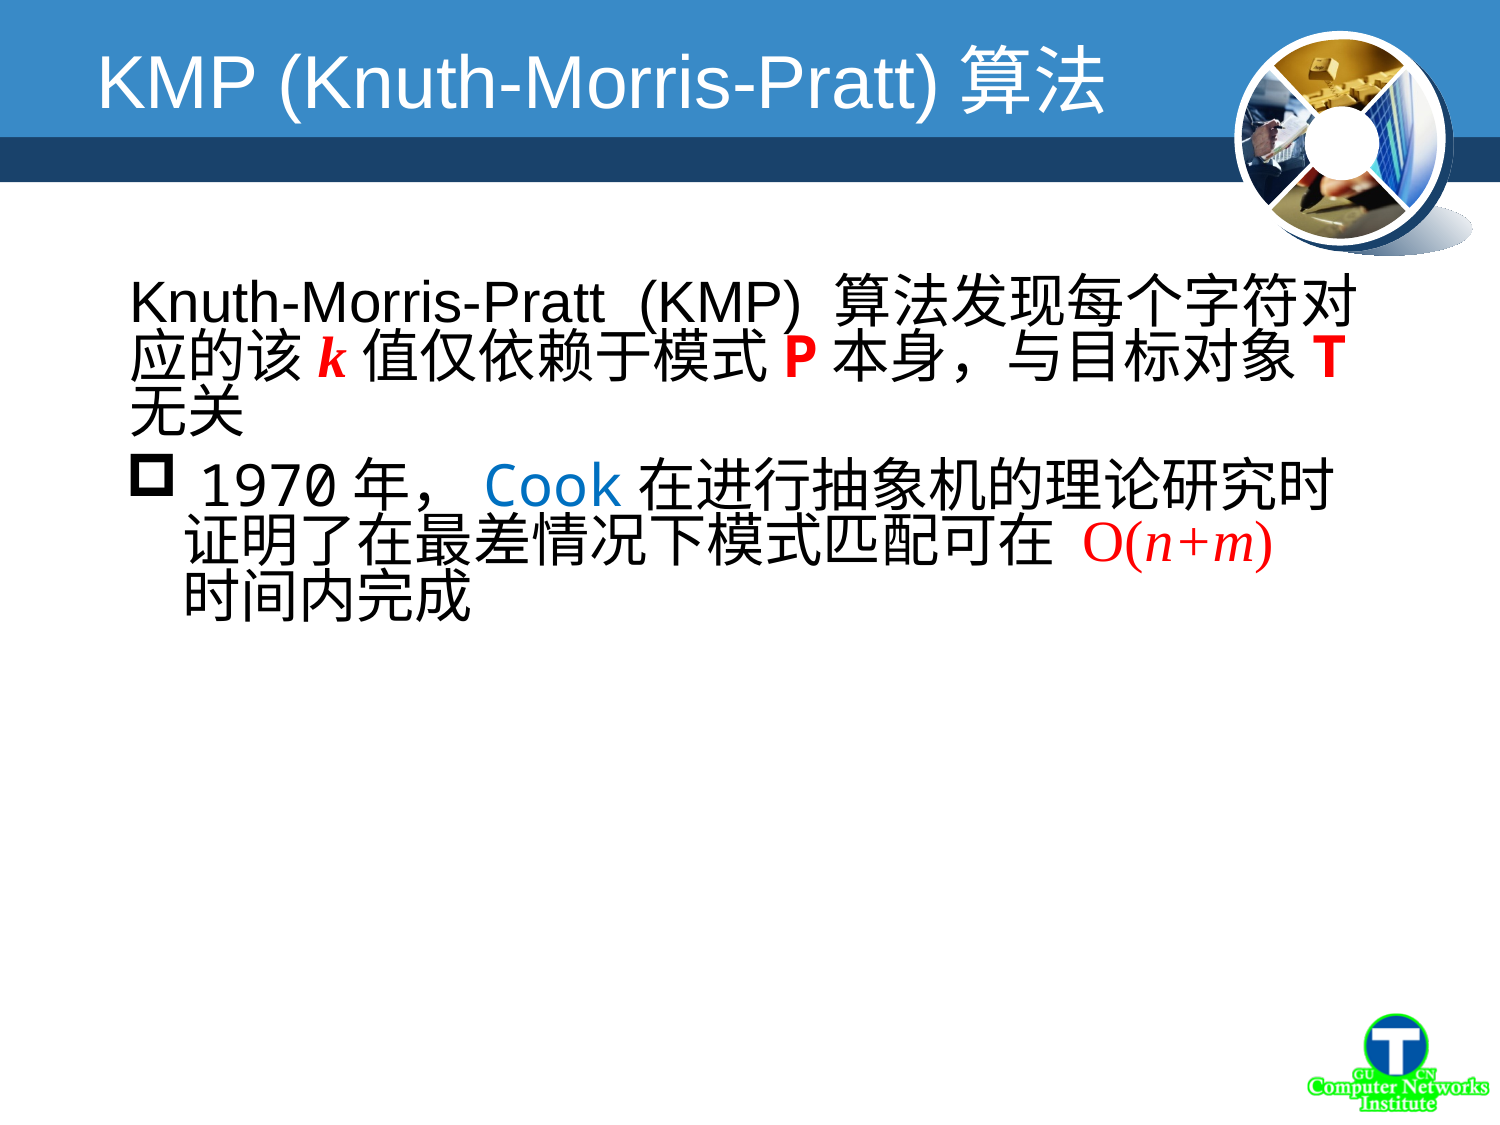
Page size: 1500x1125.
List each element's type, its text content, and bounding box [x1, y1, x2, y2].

picture [1305, 1011, 1491, 1115]
picture [1274, 39, 1404, 114]
picture [1365, 69, 1438, 208]
picture [1241, 70, 1315, 205]
picture [1271, 167, 1406, 239]
text_box KMP (Knuth-Morris-Pratt)算法 [96, 42, 1109, 124]
text_box Knuth-Morris-Pratt (KMP) 算法发现每个字符对应的该k值仅依赖于模式P本身，与目标对象T无关 [129, 278, 1388, 463]
text_box 1970年，Cook在进行抽象机的理论研究时证明了在最差情况下模式匹配可在 O(n+m) 时间内完成 [125, 444, 1351, 648]
